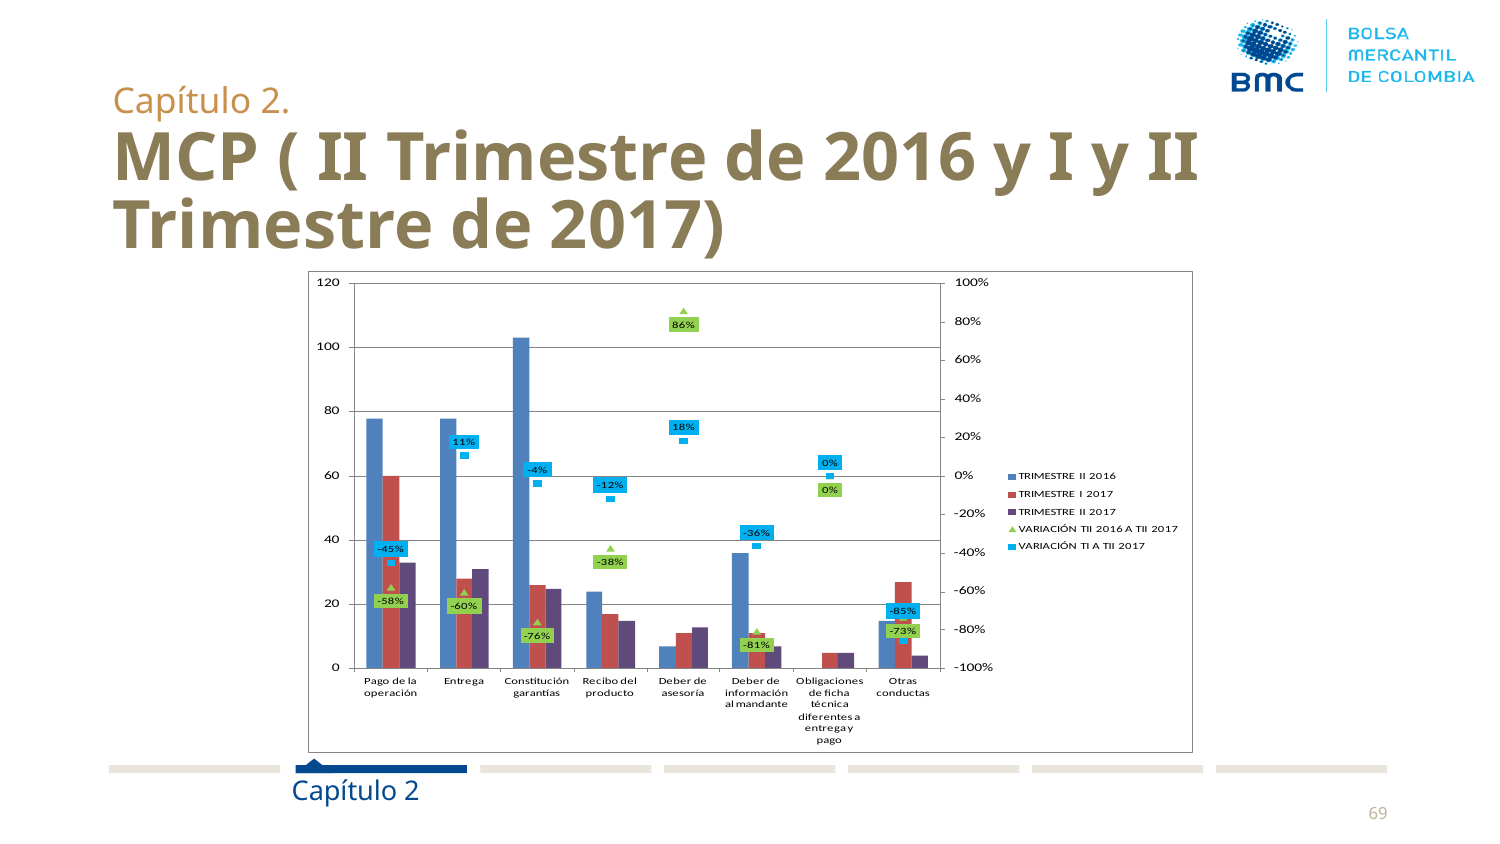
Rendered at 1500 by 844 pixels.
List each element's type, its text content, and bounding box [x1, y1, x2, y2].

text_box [295, 758, 468, 774]
list Capítulo 2. [112, 85, 1388, 141]
text_box [664, 765, 836, 774]
text_box [108, 765, 281, 774]
title MCP ( II Trimestre de 2016 y I y II Trimestre de 2017) [112, 126, 1478, 188]
picture [1229, 18, 1478, 96]
picture [306, 270, 1194, 754]
text_box Capítulo 2 [291, 773, 494, 807]
text_box [1032, 765, 1204, 774]
text_box [480, 765, 652, 774]
text_box [1216, 765, 1388, 774]
text_box [848, 765, 1020, 774]
